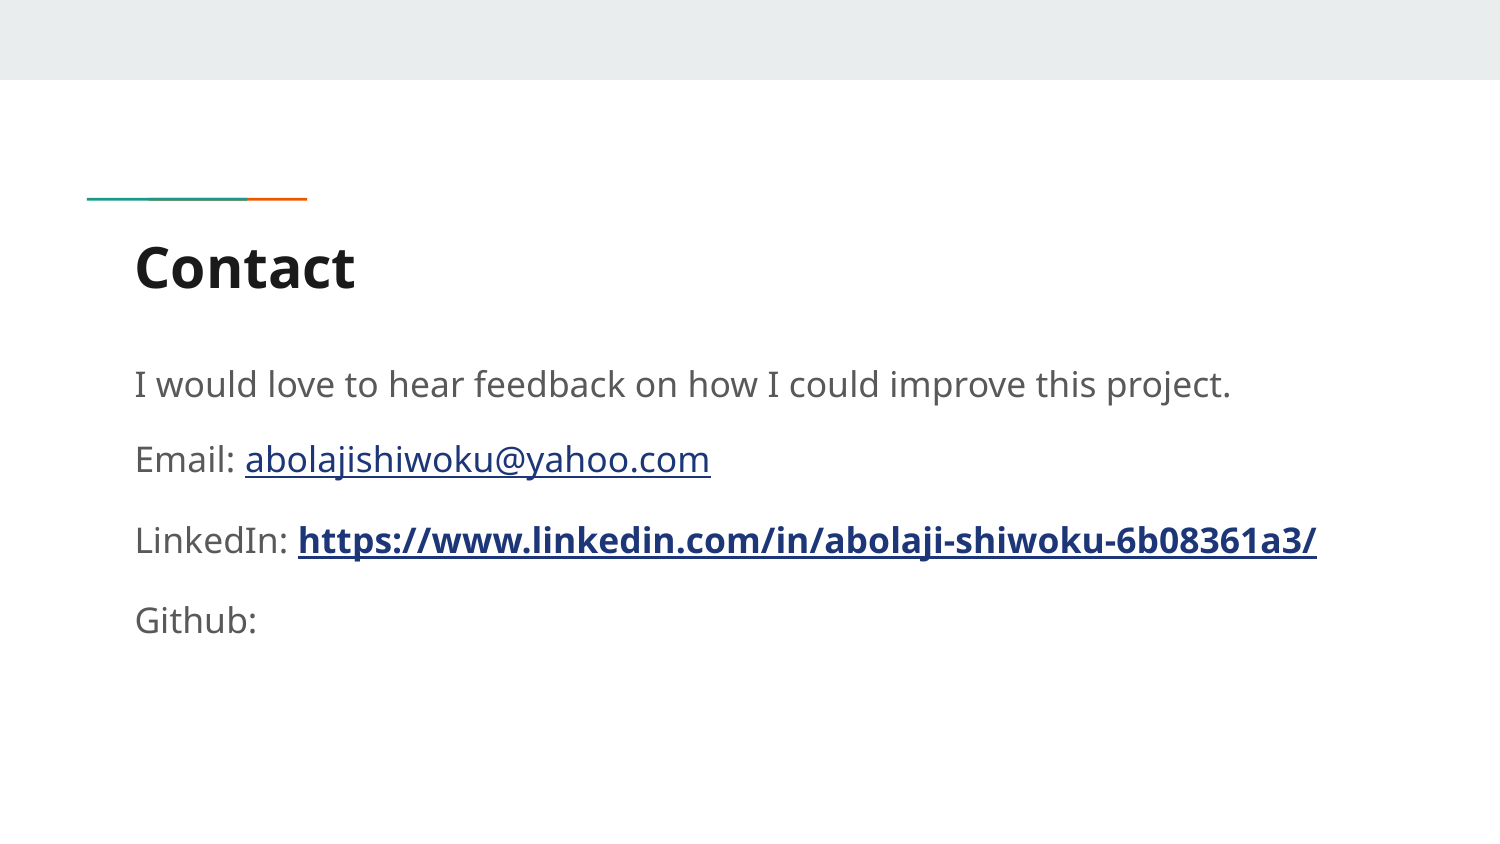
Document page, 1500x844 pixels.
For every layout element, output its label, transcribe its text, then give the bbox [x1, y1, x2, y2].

list I would love to hear feedback on how I could improve this project. Email: abolajishiwoku@yahoo.com LinkedIn: https://www.linkedin.com/in/abolaji-shiwoku-6b08361a3/ Github: [119, 341, 1381, 712]
title Contact [119, 216, 1381, 305]
